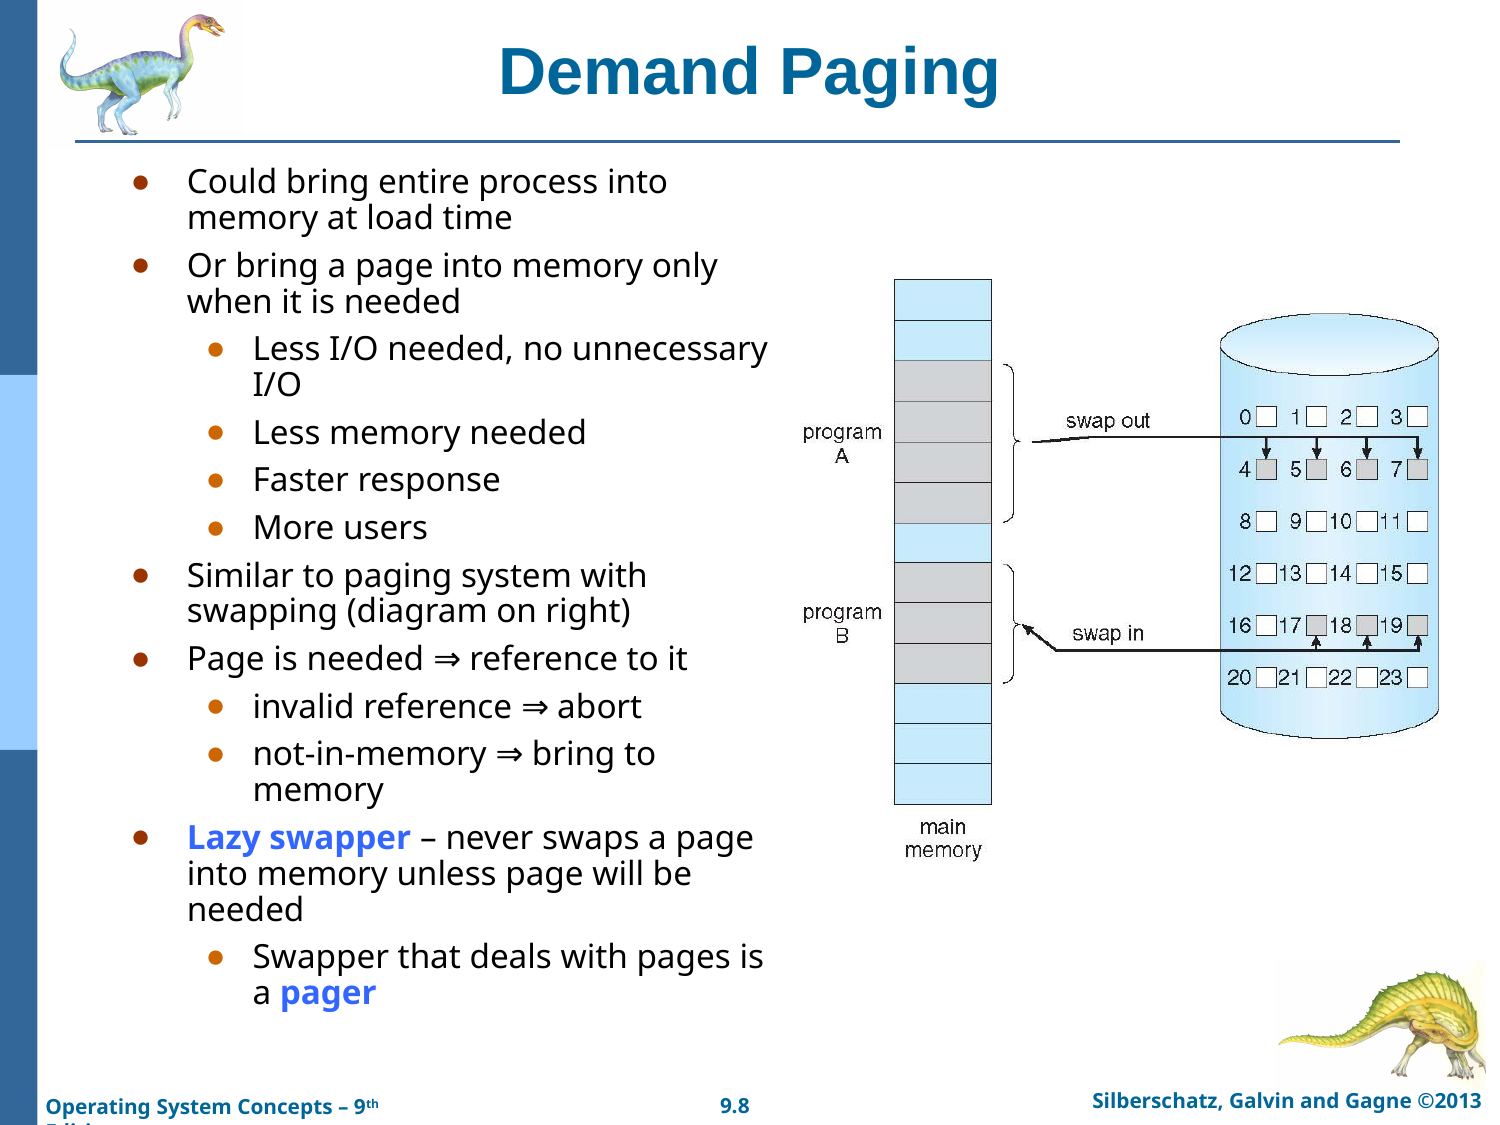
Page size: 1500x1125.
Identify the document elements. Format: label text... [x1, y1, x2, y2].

list Could bring entire process into memory at load time Or bring a page into memory only when it is needed Less I/O needed, no unnecessary I/O Less memory needed Faster response More users Similar to paging system with swapping (diagram on right) Page is needed ⇒ reference to it invalid reference ⇒ abort not-in-memory ⇒ bring to memory Lazy swapper – never swaps a page into memory unless page will be needed Swapper that deals with pages is a pager [115, 157, 803, 1036]
picture [1275, 959, 1486, 1090]
picture [802, 278, 1440, 862]
picture [46, 0, 243, 149]
title Demand Paging [75, 20, 1425, 116]
